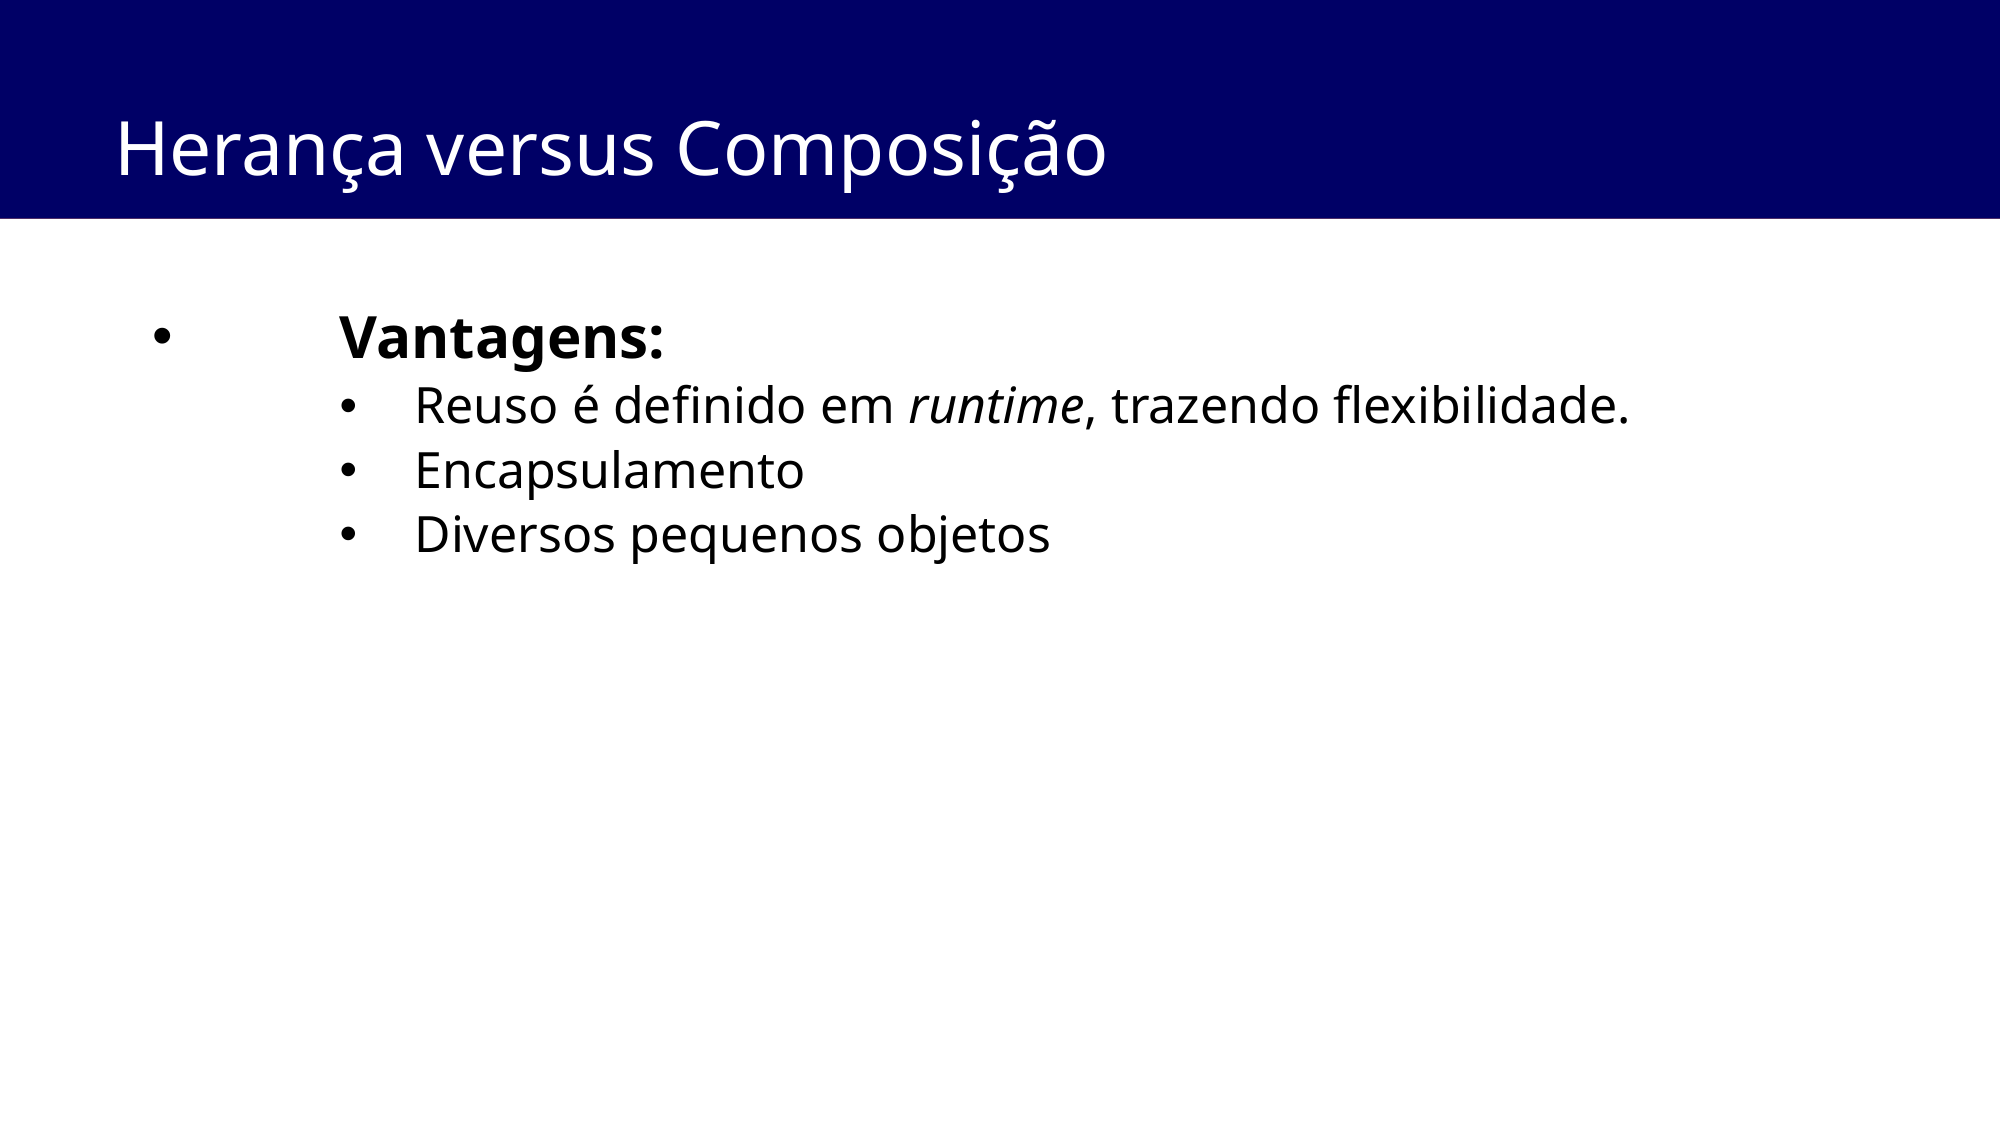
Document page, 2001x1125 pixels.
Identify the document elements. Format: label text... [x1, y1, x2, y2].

list Vantagens: Reuso é definido em runtime, trazendo flexibilidade. Encapsulamento Diversos pequenos objetos [137, 299, 1863, 1014]
title Herança versus Composição [99, 0, 1863, 199]
